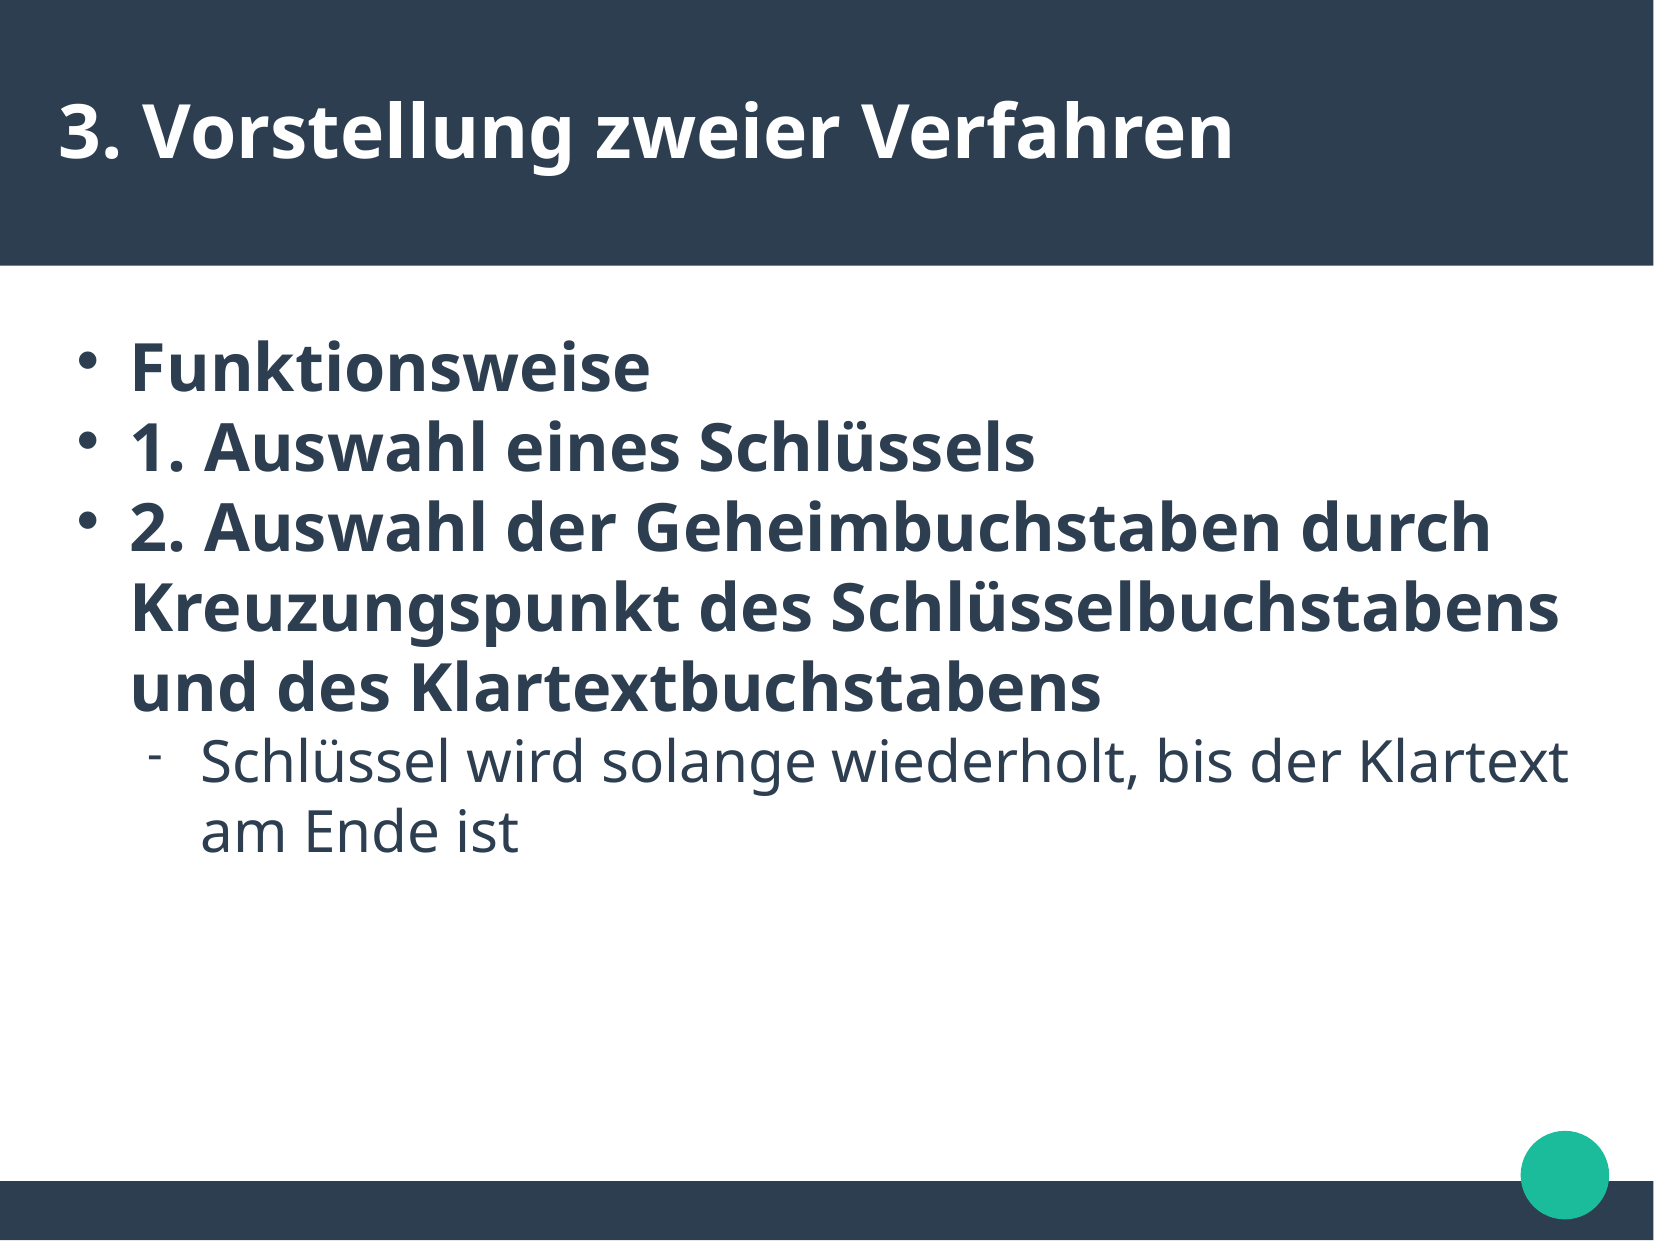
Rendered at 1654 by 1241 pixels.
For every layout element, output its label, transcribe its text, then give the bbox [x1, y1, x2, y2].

text_box Funktionsweise 1. Auswahl eines Schlüssels 2. Auswahl der Geheimbuchstaben durch Kreuzungspunkt des Schlüsselbuchstabens und des Klartextbuchstabens Schlüssel wird solange wiederholt, bis der Klartext am Ende ist [58, 324, 1595, 1152]
text_box 3. Vorstellung zweier Verfahren [58, 49, 1595, 207]
